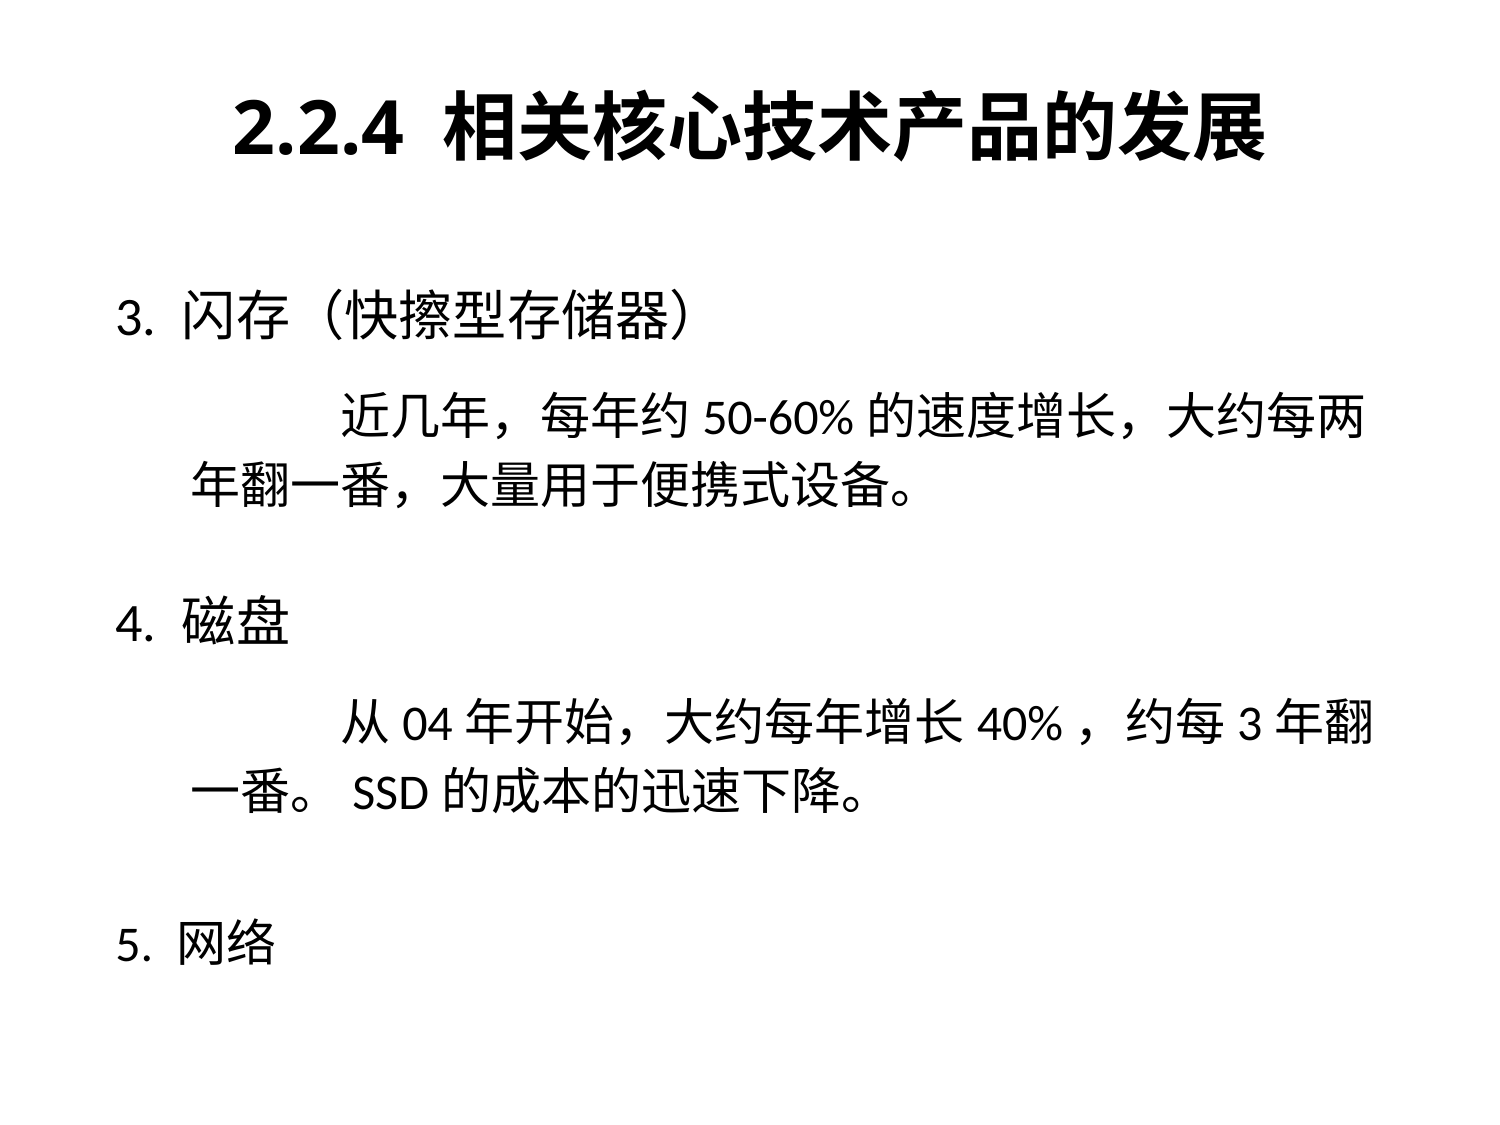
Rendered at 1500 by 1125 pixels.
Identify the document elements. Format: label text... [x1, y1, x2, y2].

title 2.2.4 相关核心技术产品的发展 [75, 30, 1425, 219]
list 3. 闪存（快擦型存储器） 近几年，每年约50-60%的速度增长，大约每两年翻一番，大量用于便携式设备。 4. 磁盘 从04年开始，大约每年增长40%，约每3年翻一番。SSD的成本的迅速下降。 5. 网络 [100, 267, 1411, 978]
